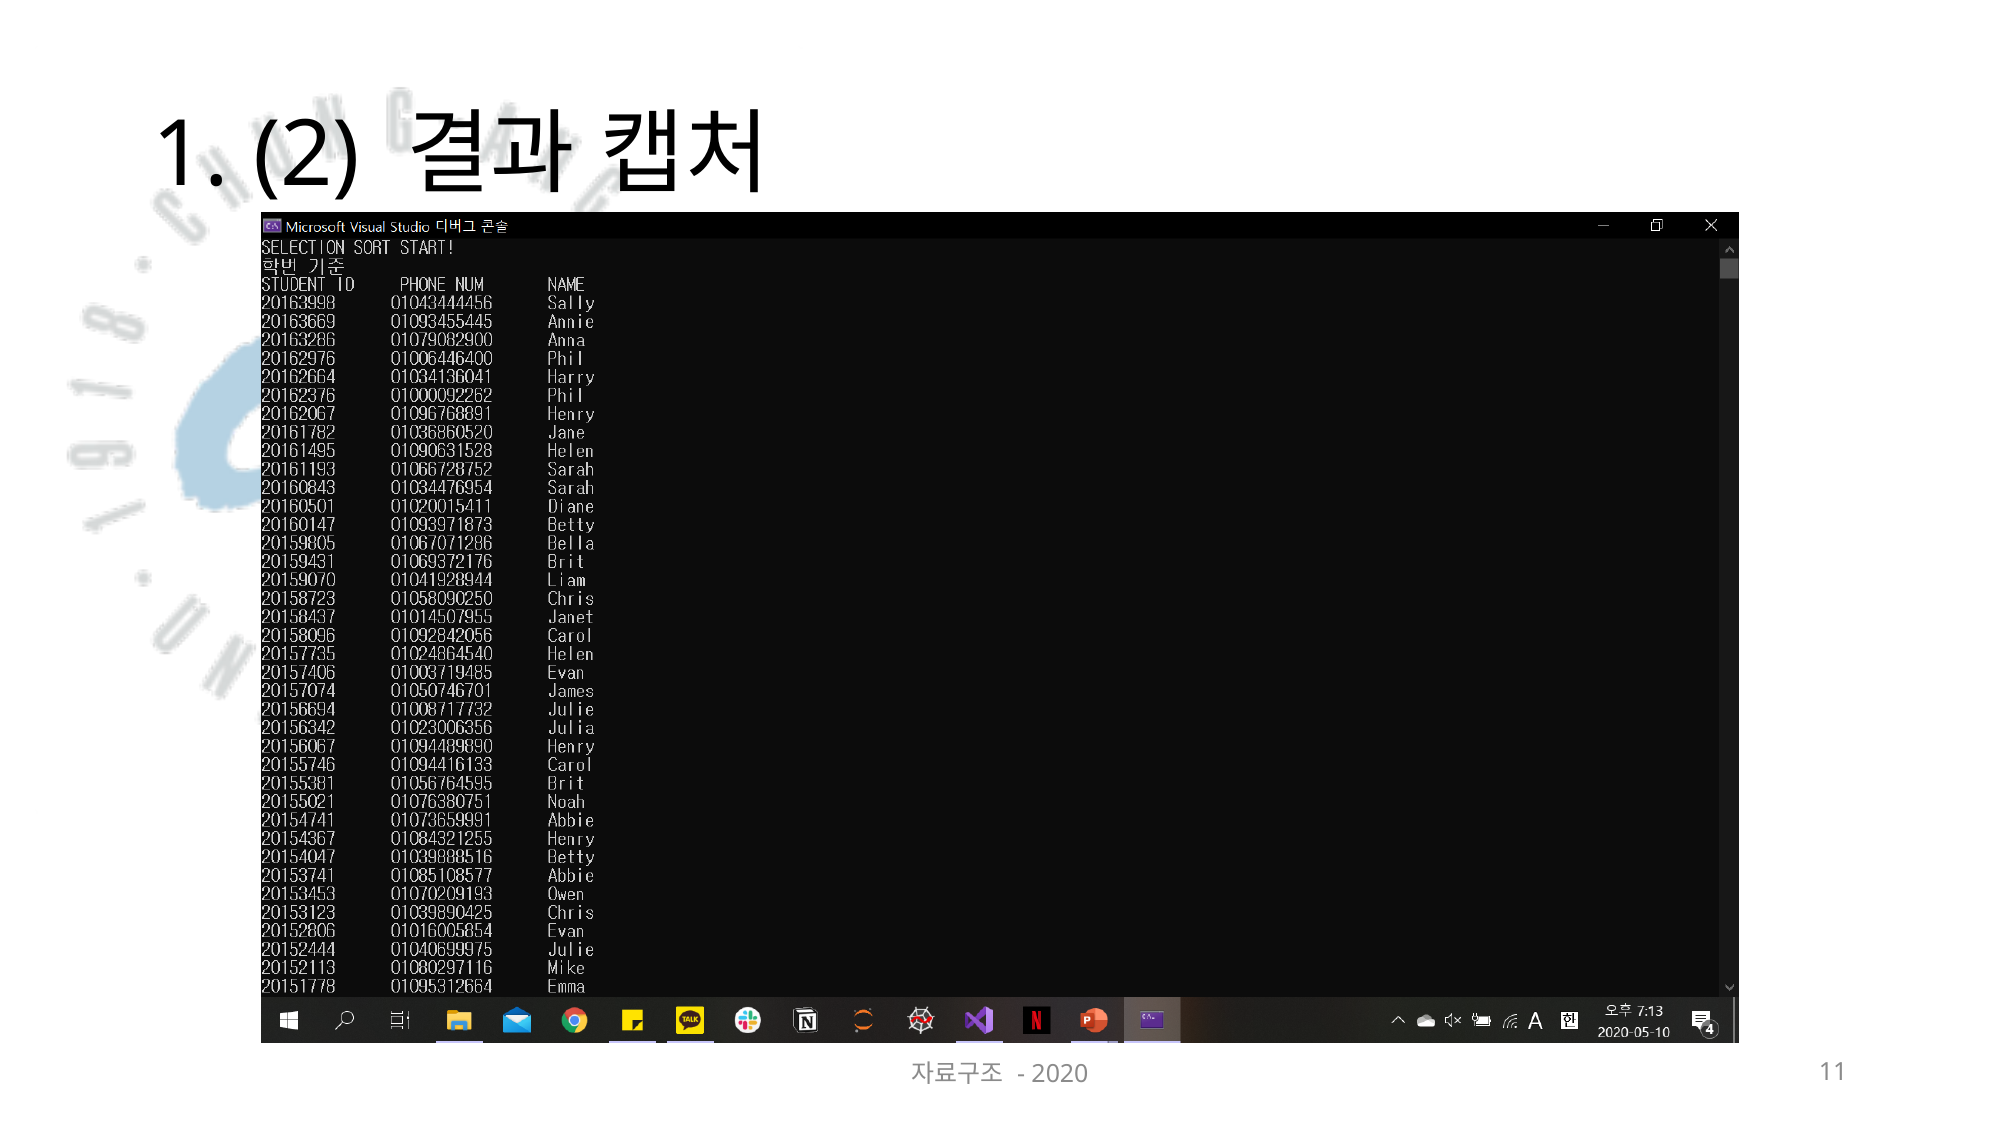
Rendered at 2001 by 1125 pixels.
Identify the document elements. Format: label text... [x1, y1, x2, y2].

footer 자료구조 - 2020 [662, 1043, 1338, 1103]
title 1. (2) 결과 캡처 [803, 46, 1863, 264]
picture [35, 46, 1739, 1043]
slide_number 11 [1412, 1042, 1863, 1103]
